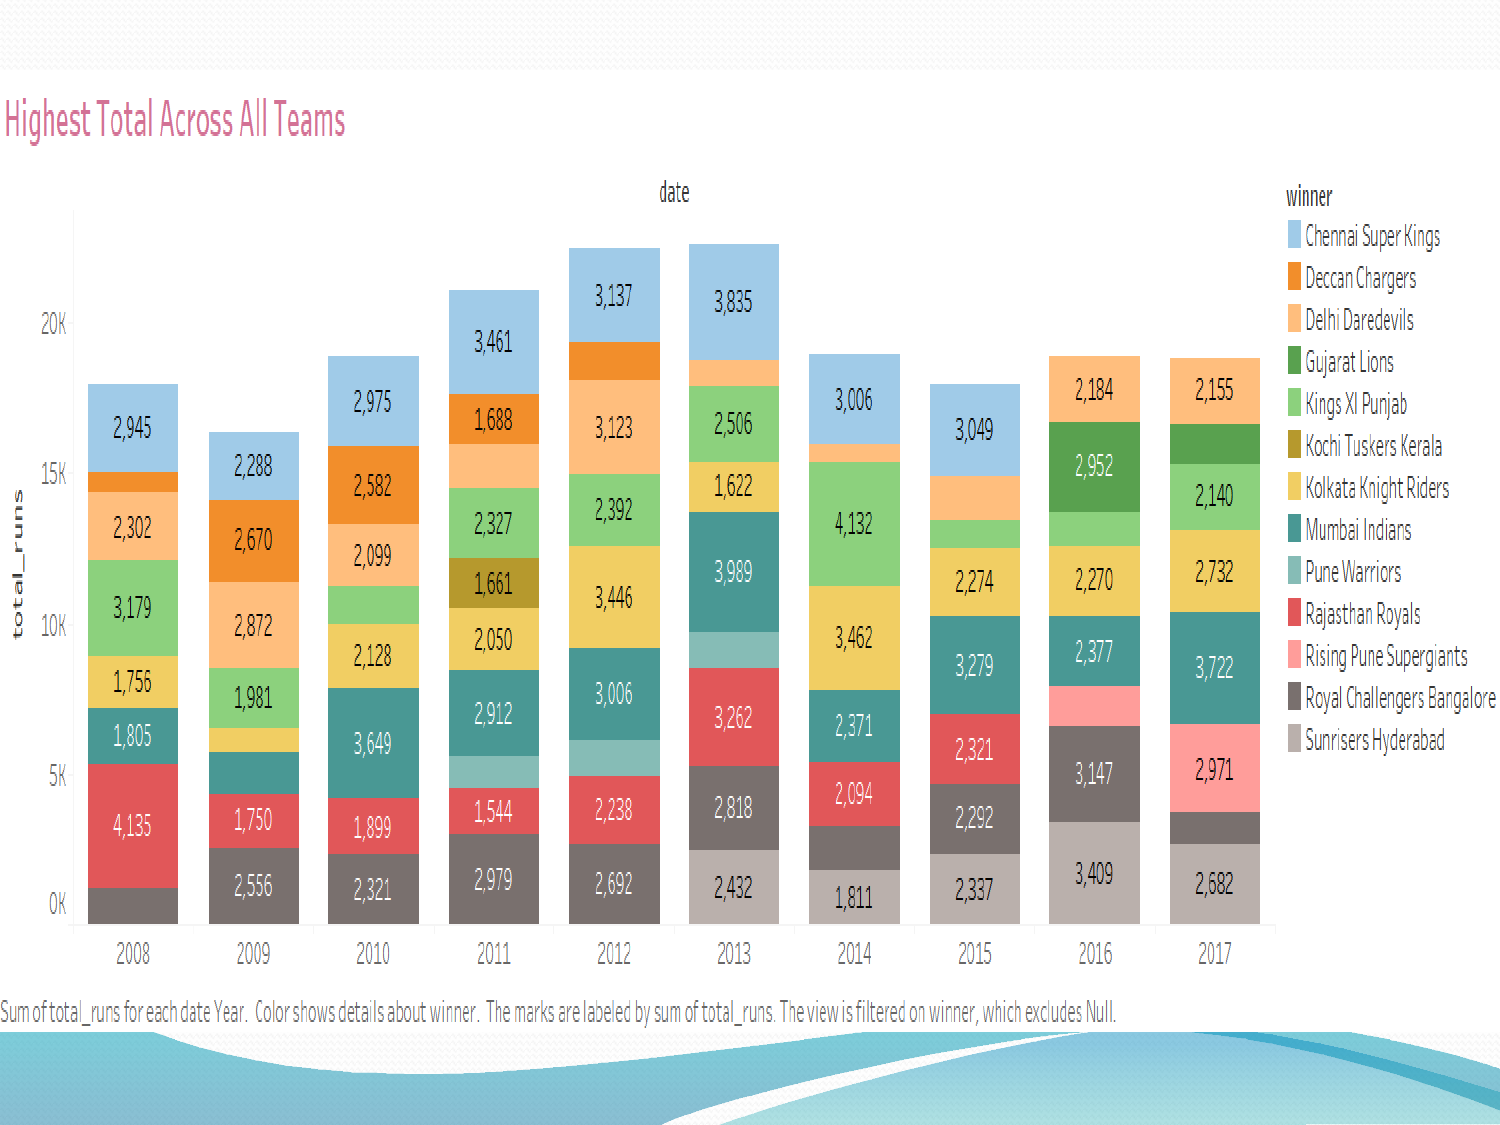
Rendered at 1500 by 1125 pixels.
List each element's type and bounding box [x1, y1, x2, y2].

picture [0, 70, 1500, 1032]
